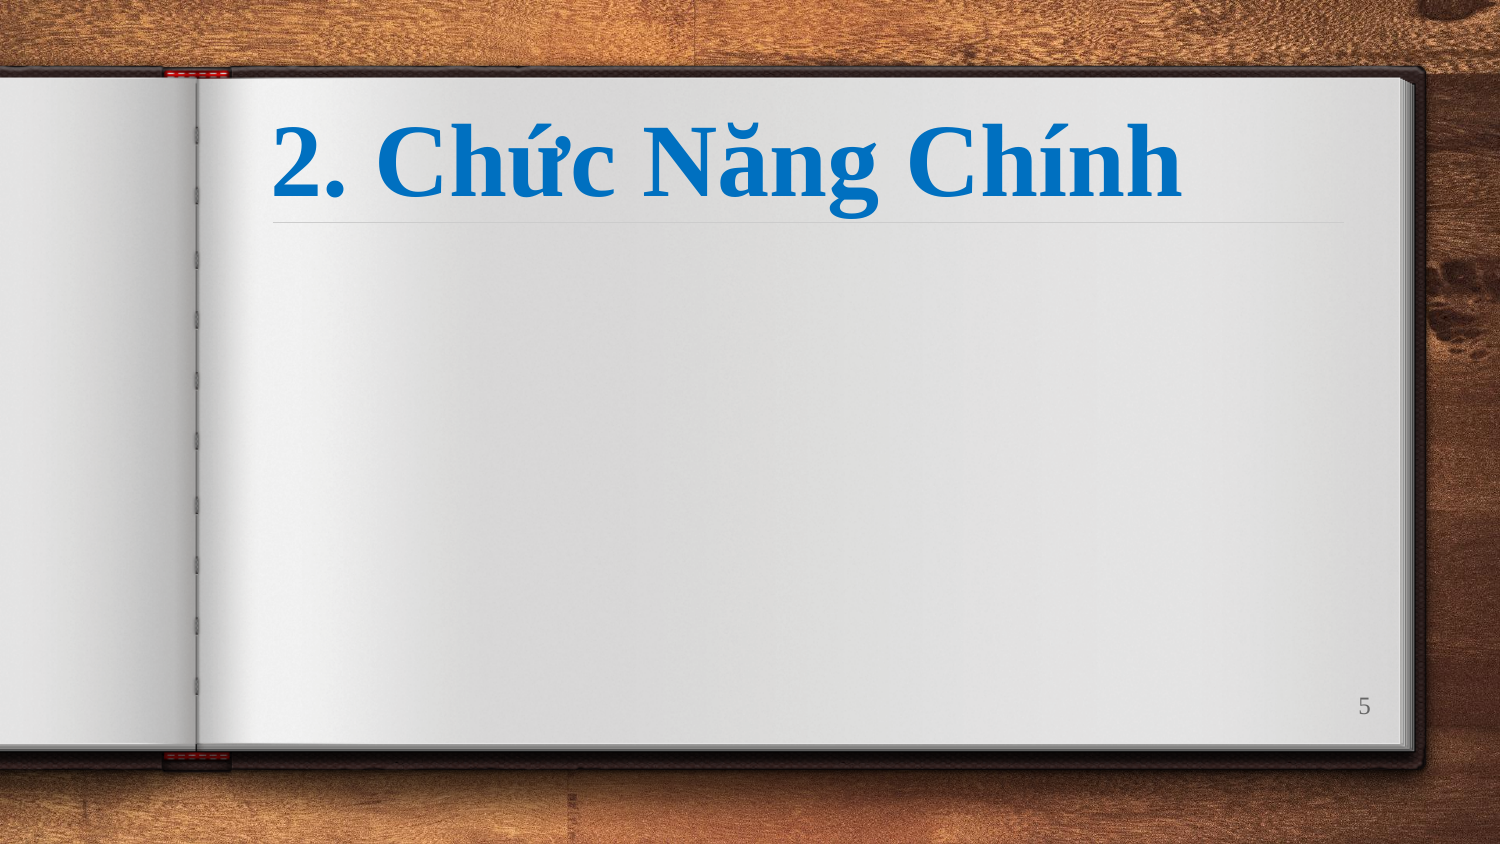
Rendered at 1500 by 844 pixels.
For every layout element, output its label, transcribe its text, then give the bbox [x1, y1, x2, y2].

slide_number 5 [1295, 672, 1386, 737]
title 2. Chức Năng Chính [255, 117, 1341, 233]
picture [0, 0, 1500, 844]
